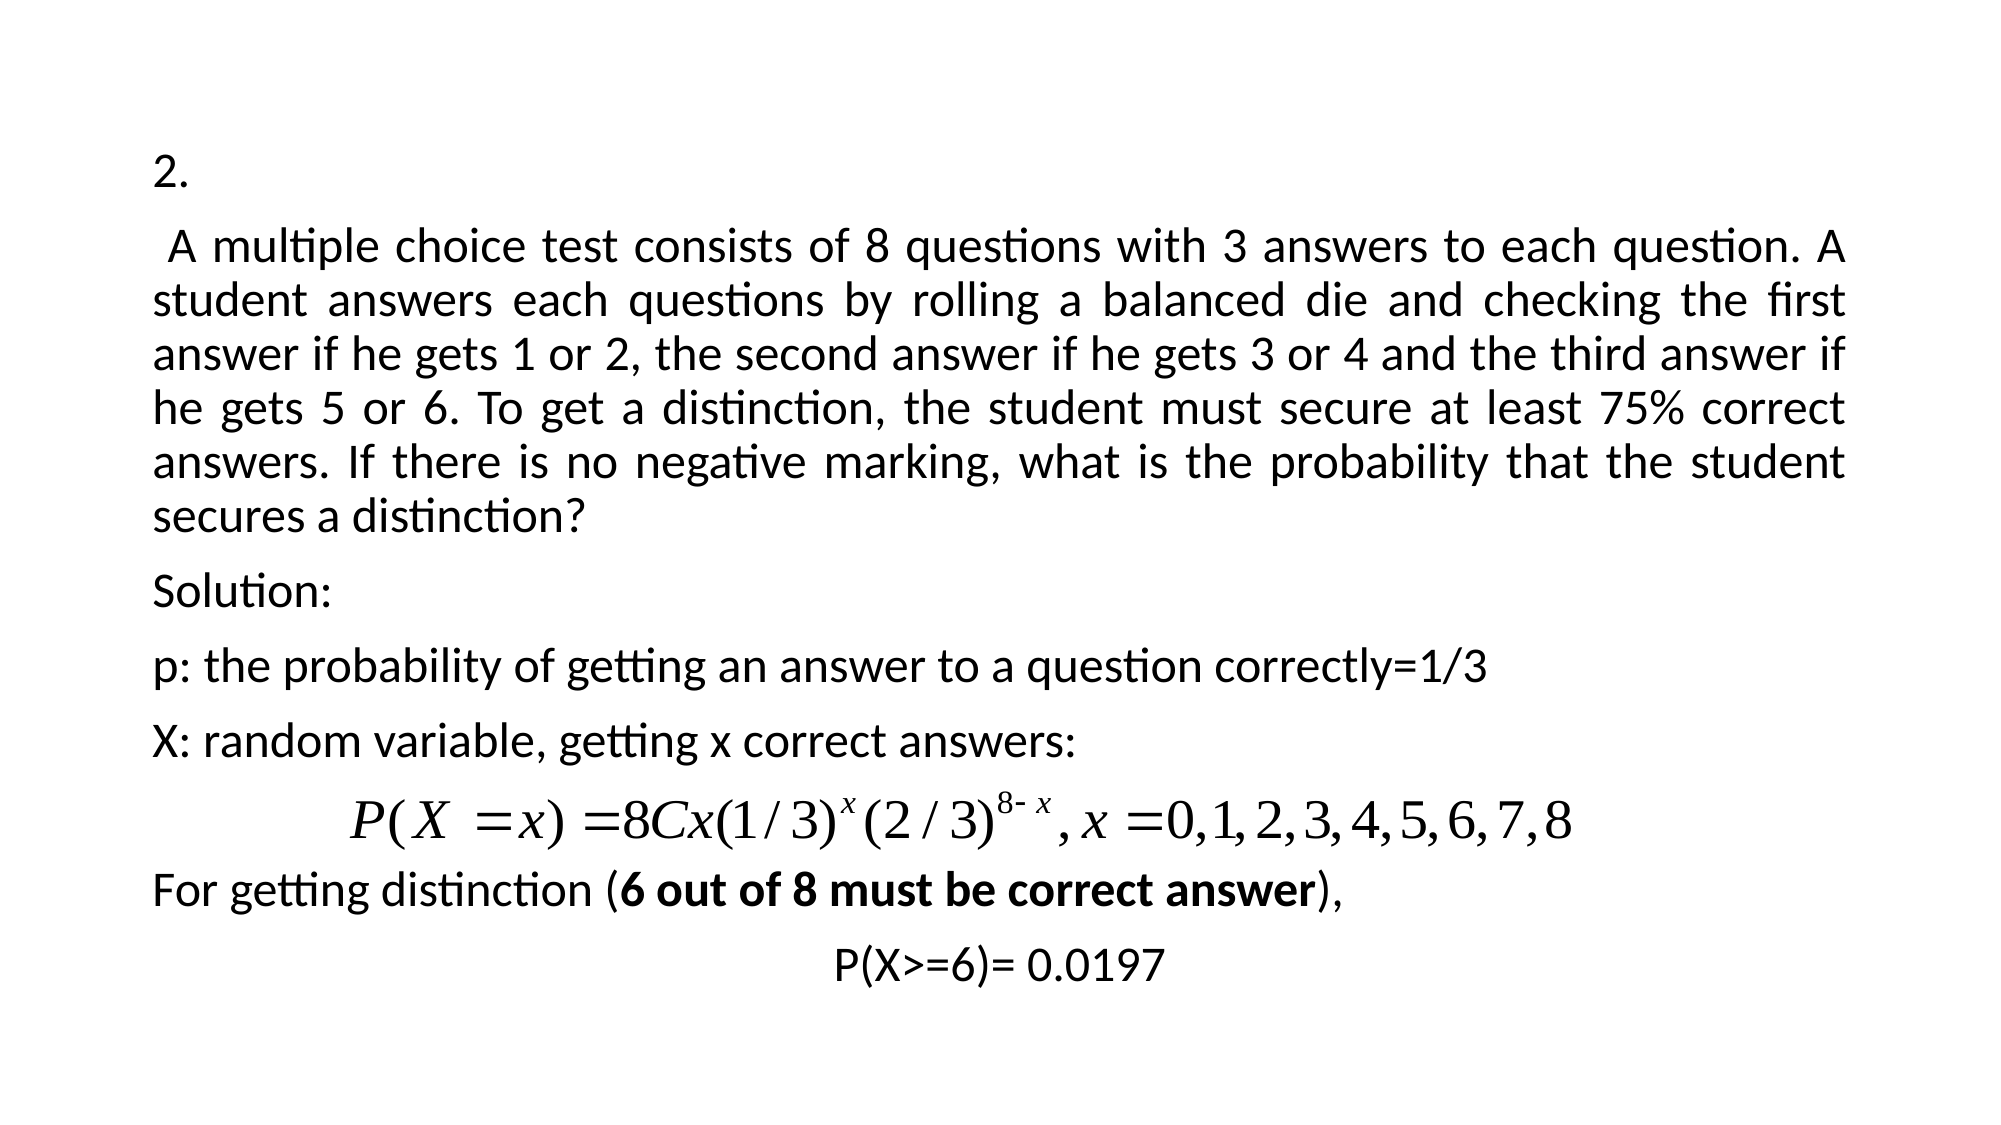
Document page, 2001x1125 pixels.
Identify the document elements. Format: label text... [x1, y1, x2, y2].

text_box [339, 777, 1586, 862]
list 2. A multiple choice test consists of 8 questions with 3 answers to each question. A student answers each questions by rolling a balanced die and checking the first answer if he gets 1 or 2, the second answer if he gets 3 or 4 and the third answer if he gets 5 or 6. To get a distinction, the student must secure at least 75% correct answers. If there is no negative marking, what is the probability that the student secures a distinction? Solution: p: the probability of getting an answer to a question correctly=1/3 X: random variable, getting x correct answers: For getting distinction (6 out of 8 must be correct answer), P(X>=6)= 0.0197 [137, 137, 1863, 1014]
